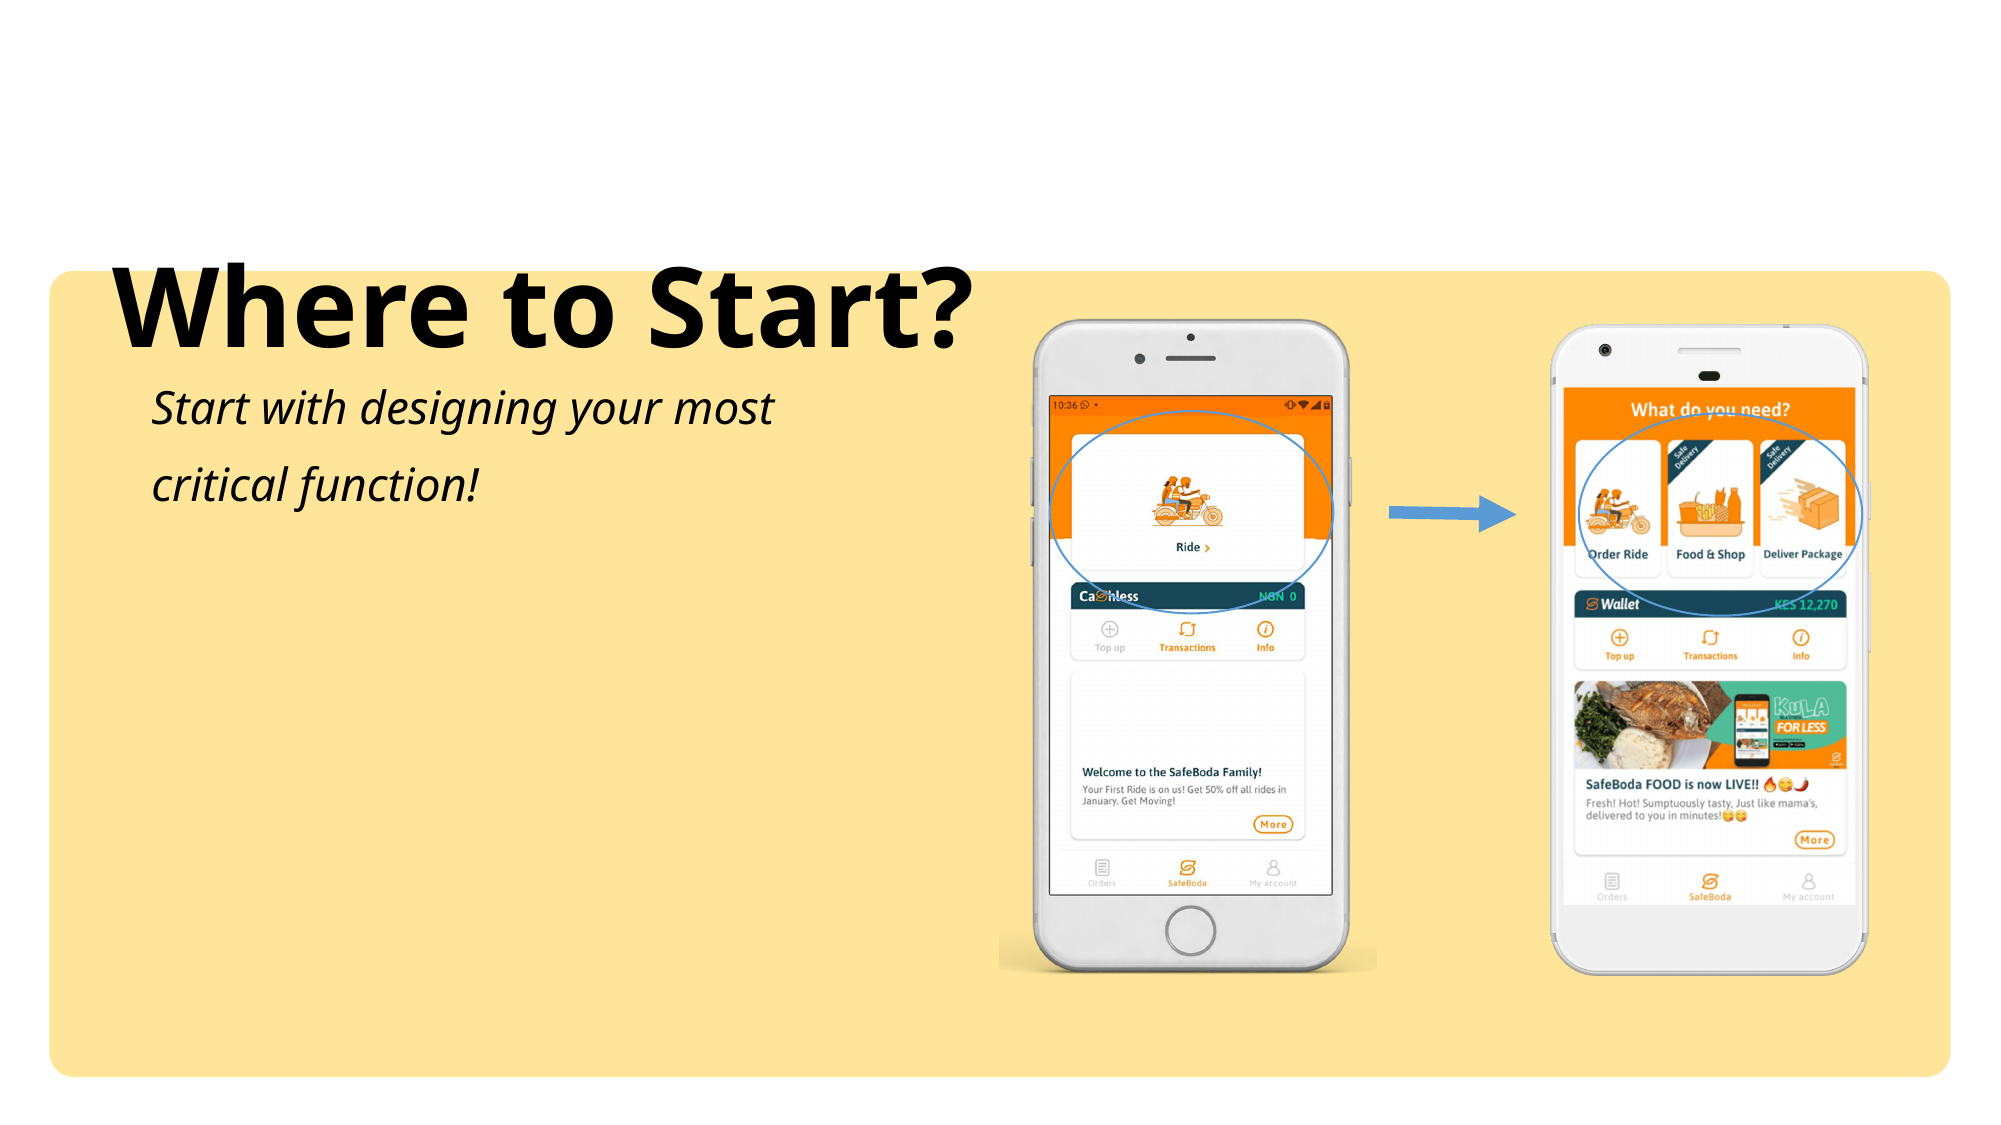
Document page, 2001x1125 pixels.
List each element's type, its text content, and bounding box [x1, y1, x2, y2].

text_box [1388, 511, 1517, 515]
text_box [49, 270, 1951, 1078]
picture [1549, 324, 1871, 977]
text_box Where to Start? [112, 184, 1609, 371]
picture [999, 301, 1377, 982]
text_box Start with designing your most critical function! [112, 356, 884, 566]
